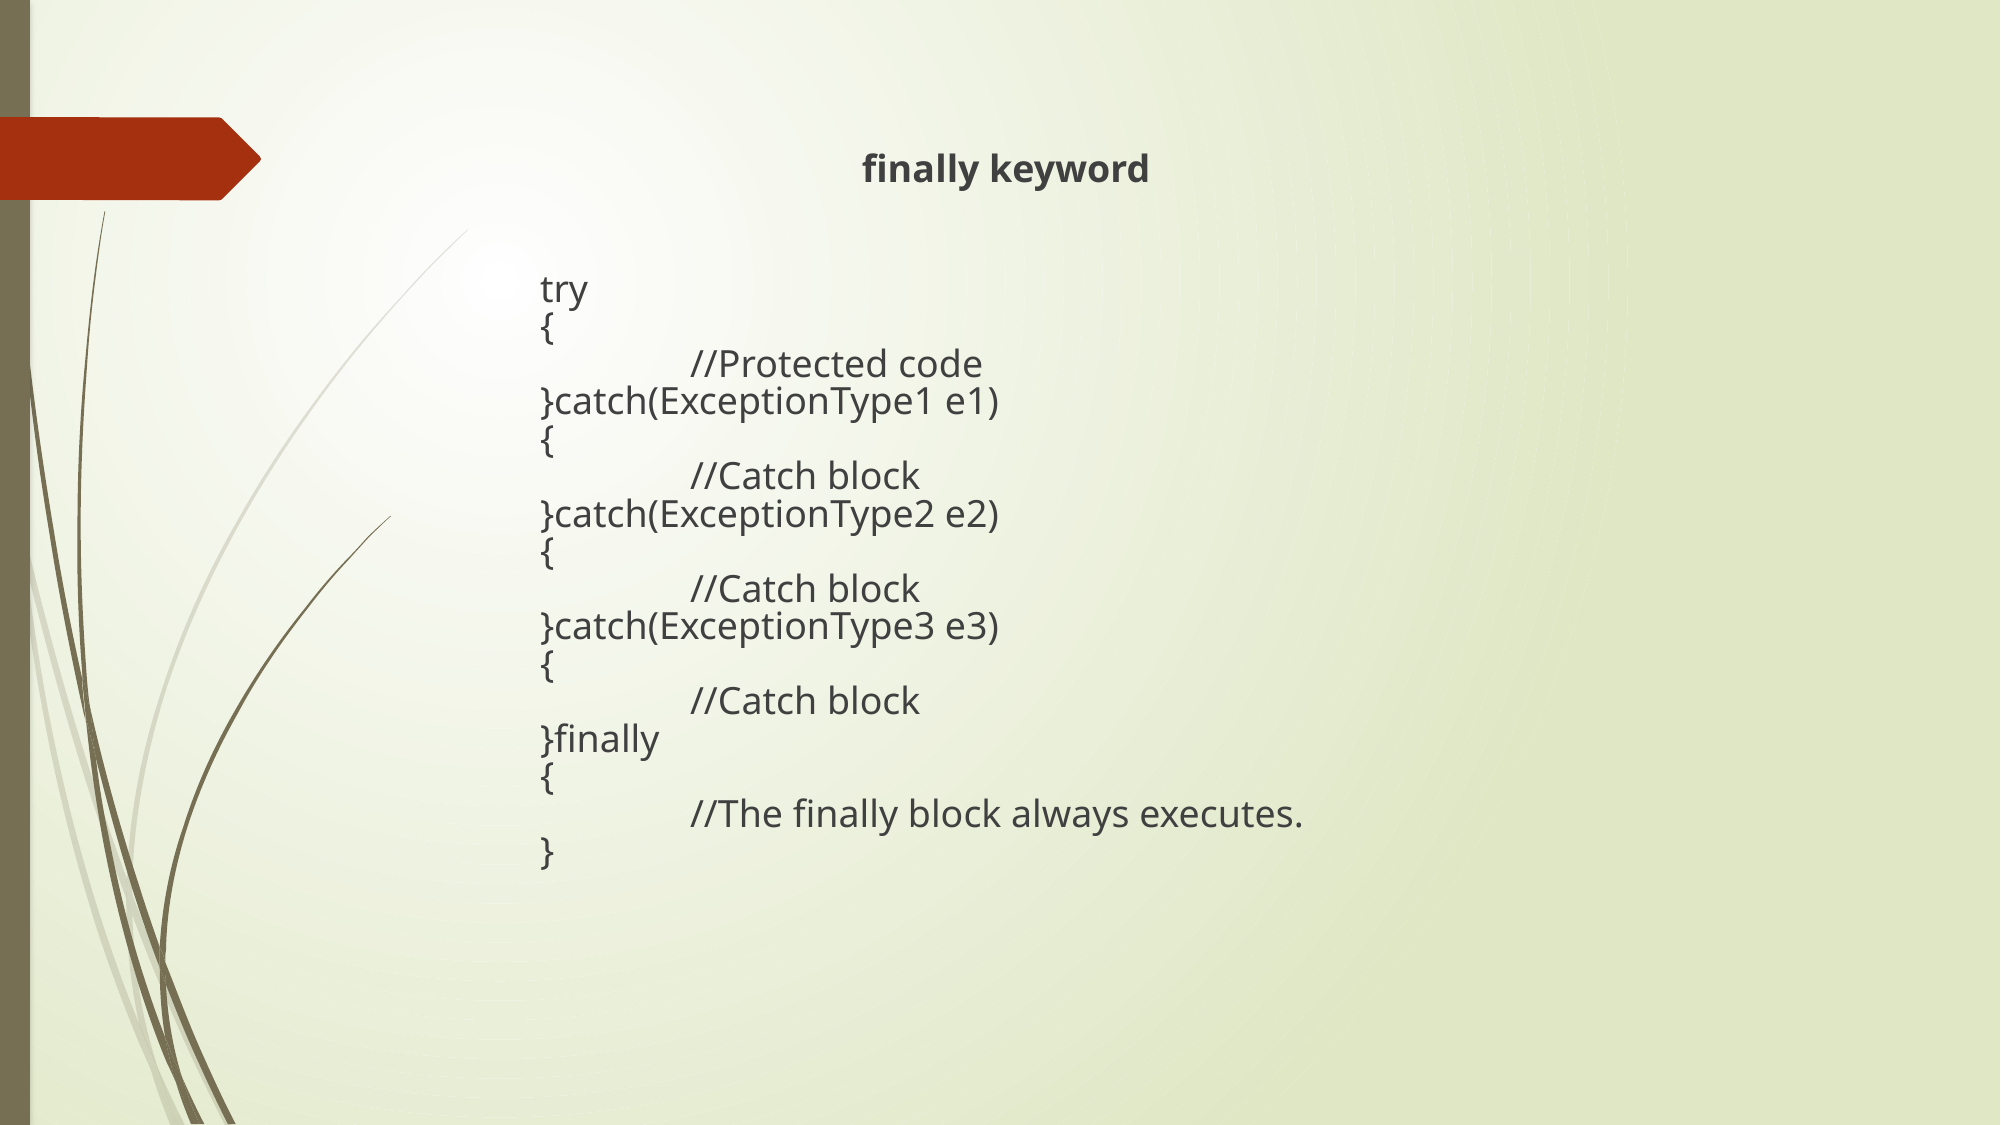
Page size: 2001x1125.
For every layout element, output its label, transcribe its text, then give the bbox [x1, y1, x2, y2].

list finally keyword try { //Protected code }catch(ExceptionType1 e1) { //Catch block }catch(ExceptionType2 e2) { //Catch block }catch(ExceptionType3 e3) { //Catch block }finally { //The finally block always executes. } [375, 137, 1638, 600]
